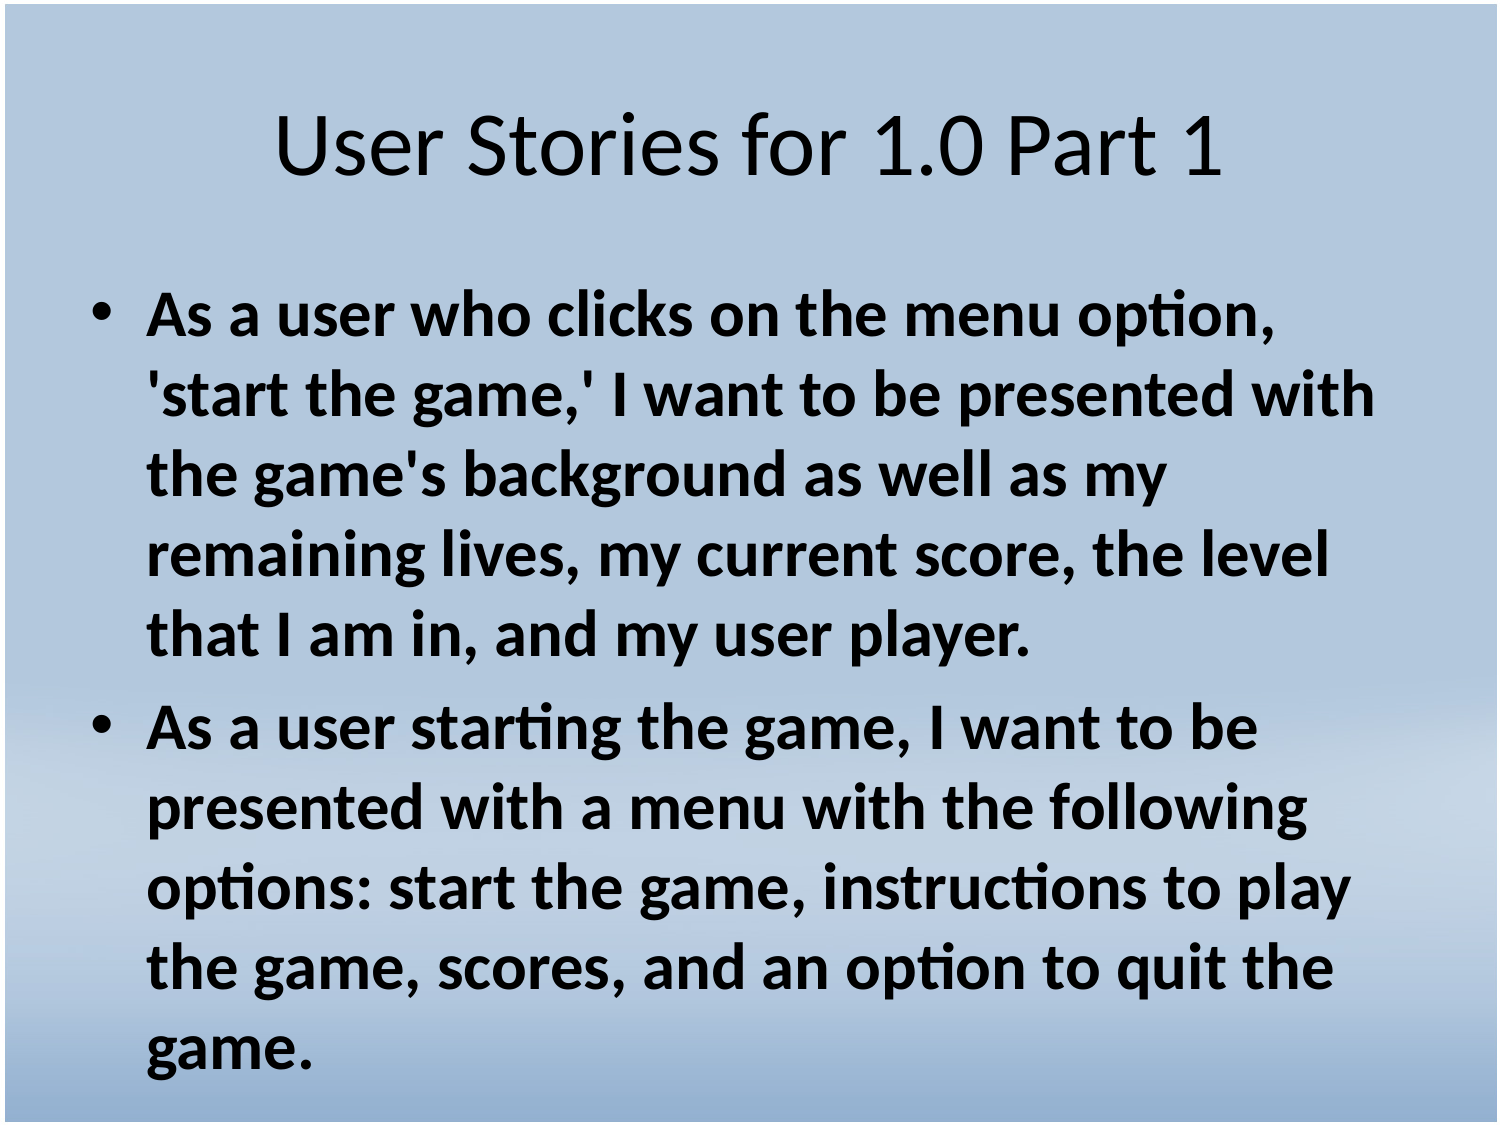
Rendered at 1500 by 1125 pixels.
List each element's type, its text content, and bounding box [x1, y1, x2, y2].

title User Stories for 1.0 Part 1 [74, 44, 1426, 233]
picture [0, 0, 1500, 1125]
list As a user who clicks on the menu option, 'start the game,' I want to be presented with the game's background as well as my remaining lives, my current score, the level that I am in, and my user player. As a user starting the game, I want to be presented with a menu with the following options: start the game, instructions to play the game, scores, and an option to quit the game. [74, 262, 1426, 1006]
